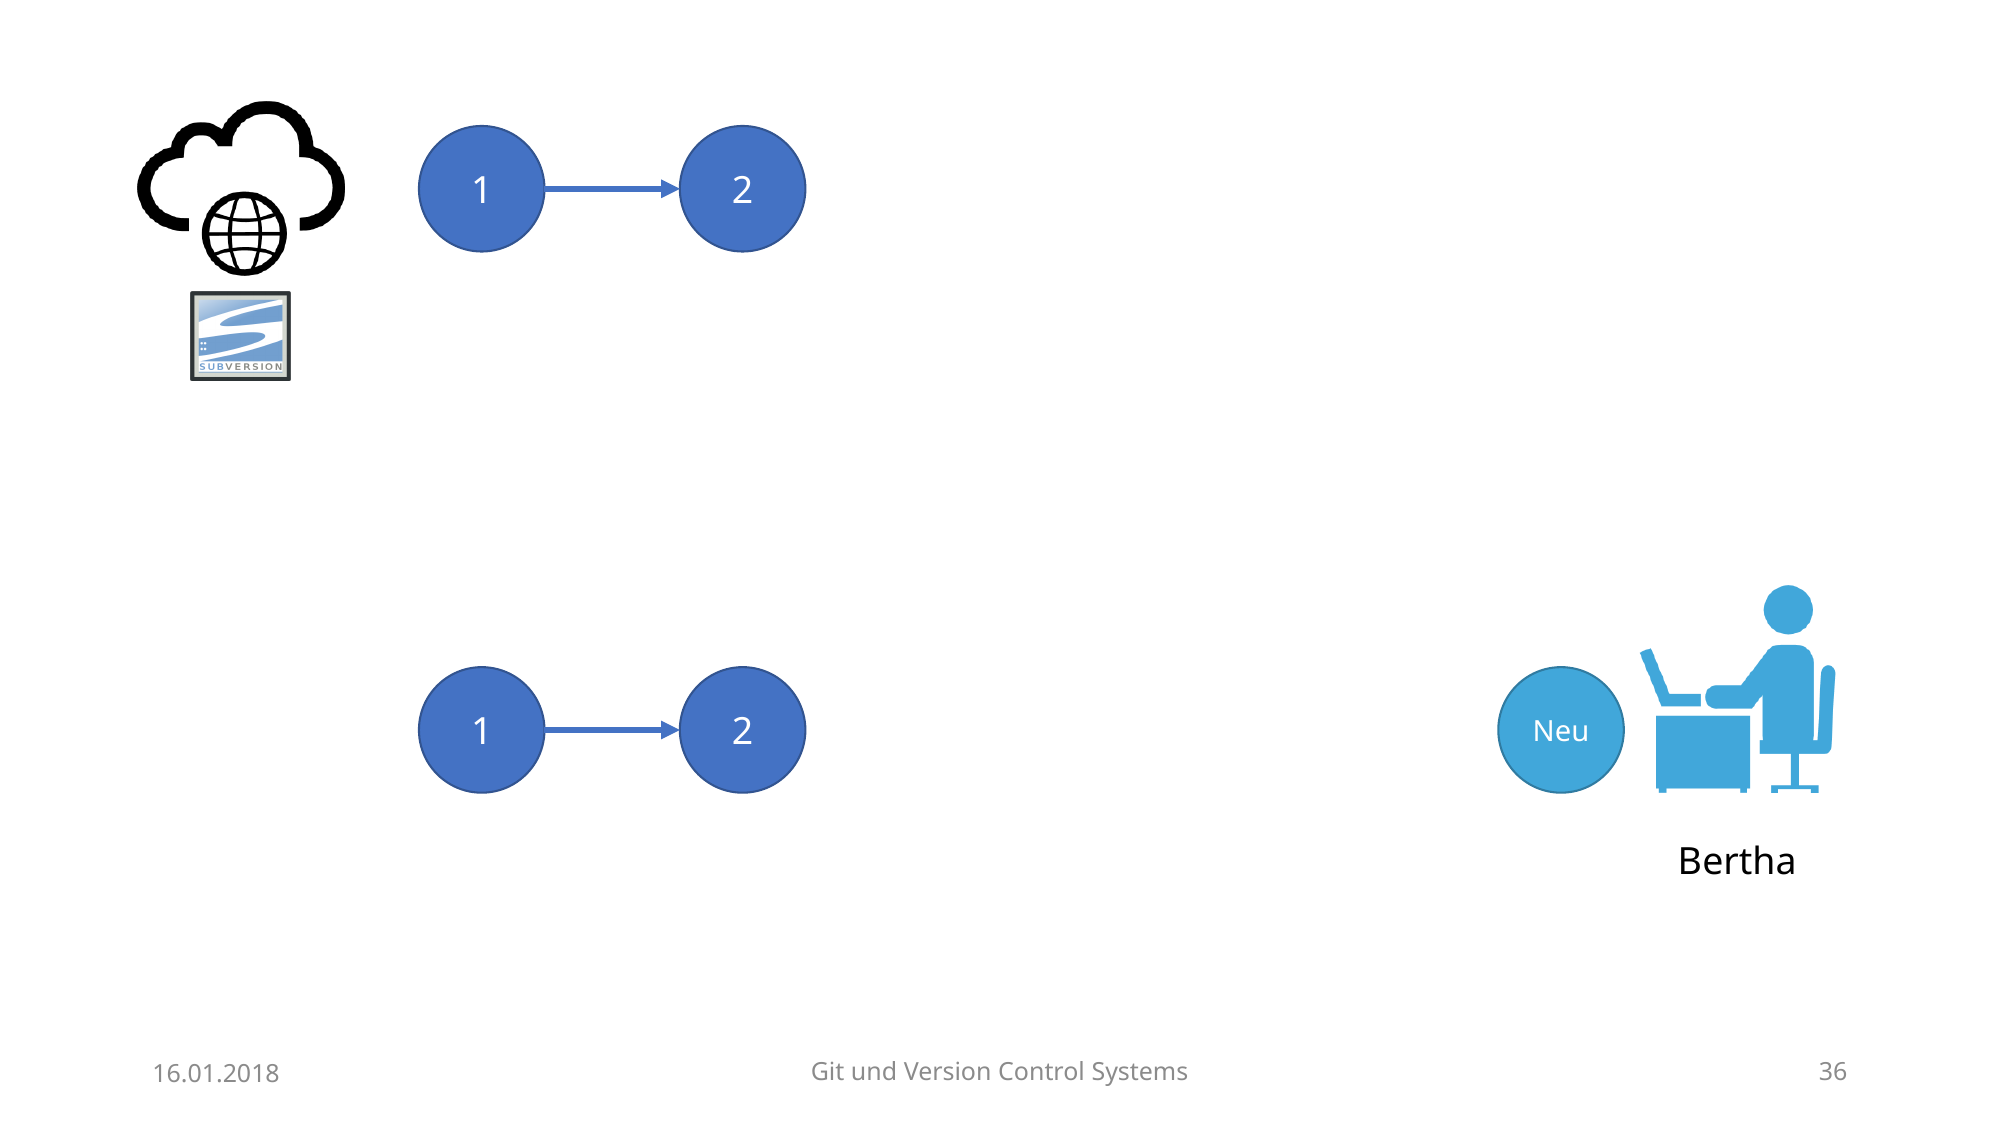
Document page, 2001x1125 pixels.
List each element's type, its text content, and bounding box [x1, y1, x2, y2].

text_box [418, 125, 806, 252]
text_box Neu [1497, 666, 1625, 794]
slide_number 36 [1412, 1042, 1863, 1103]
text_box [418, 667, 806, 793]
footer Git und Version Control Systems [662, 1042, 1338, 1103]
picture [1633, 585, 1841, 793]
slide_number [137, 1042, 588, 1103]
picture [137, 84, 345, 381]
text_box Bertha [1662, 829, 1812, 890]
